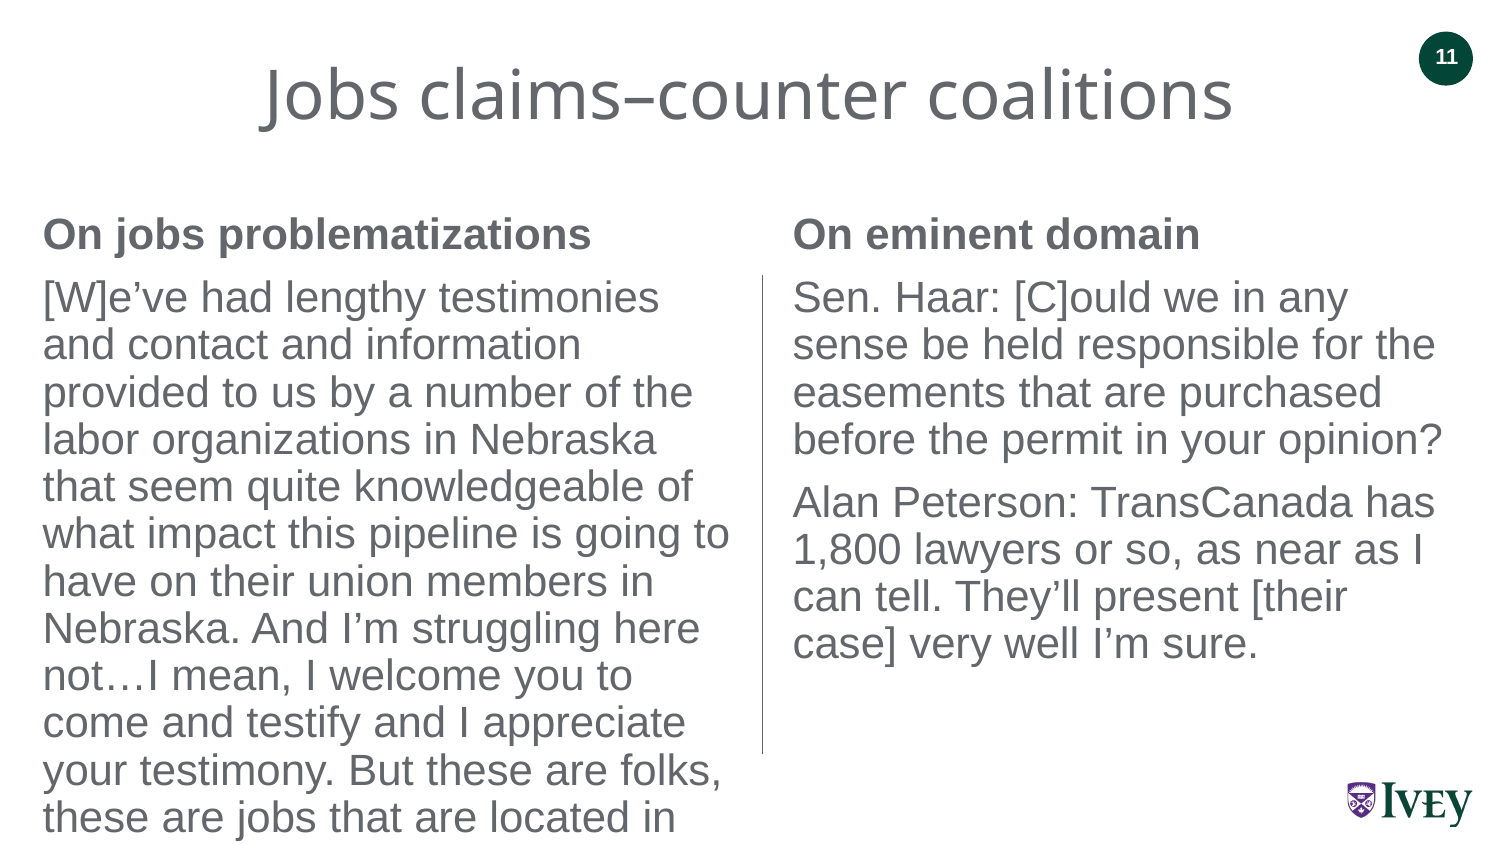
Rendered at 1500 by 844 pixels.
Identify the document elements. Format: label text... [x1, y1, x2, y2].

title Jobs claims–counter coalitions [103, 44, 1397, 196]
list On eminent domain Sen. Haar: [C]ould we in any sense be held responsible for the easements that are purchased before the permit in your opinion? Alan Peterson: TransCanada has 1,800 lawyers or so, as near as I can tell. They’ll present [their case] very well I’m sure. [762, 196, 1488, 754]
list On jobs problematizations [W]e’ve had lengthy testimonies and contact and information provided to us by a number of the labor organizations in Nebraska that seem quite knowledgeable of what impact this pipeline is going to have on their union members in Nebraska. And I’m struggling here not…I mean, I welcome you to come and testify and I appreciate your testimony. But these are folks, these are jobs that are located in Nebraska that are talking about firsthand the impact this pipeline is going to have in Nebraska. [12, 196, 762, 754]
